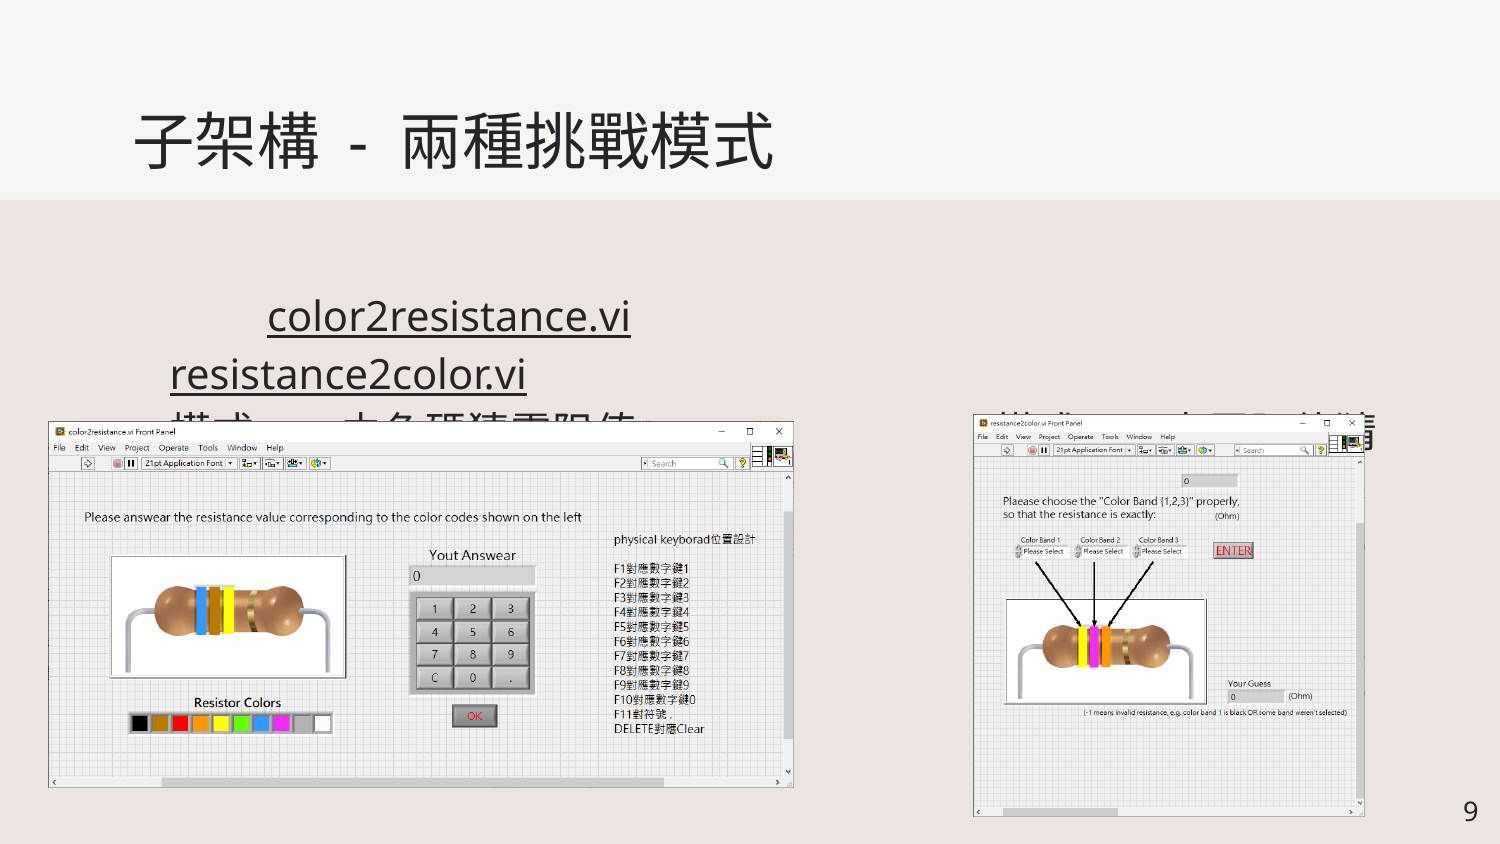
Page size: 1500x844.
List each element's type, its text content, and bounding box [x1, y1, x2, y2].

list color2resistance.vi resistance2color.vi 模式一: 由色碼猜電阻值 模式二: 由電阻值猜色碼 [154, 217, 1393, 480]
title 子架構 - 兩種挑戰模式 [116, 87, 1064, 174]
picture [47, 421, 794, 789]
picture [972, 414, 1365, 817]
slide_number ‹#› [1403, 779, 1494, 844]
